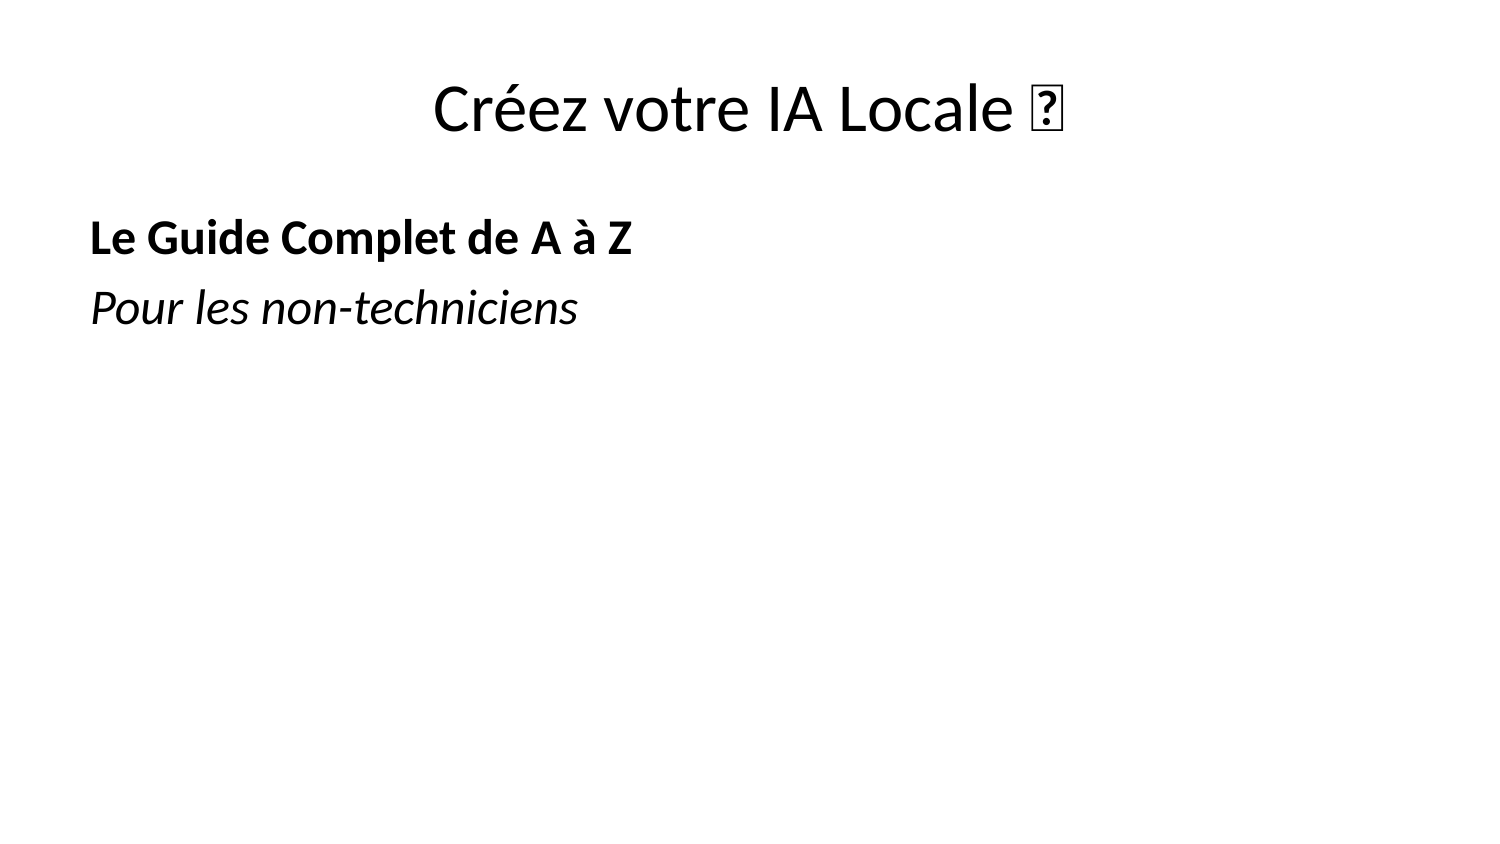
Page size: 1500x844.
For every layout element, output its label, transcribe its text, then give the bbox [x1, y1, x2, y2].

list Le Guide Complet de A à Z Pour les non-techniciens [75, 196, 1425, 754]
title Créez votre IA Locale 🚀 [75, 33, 1425, 175]
